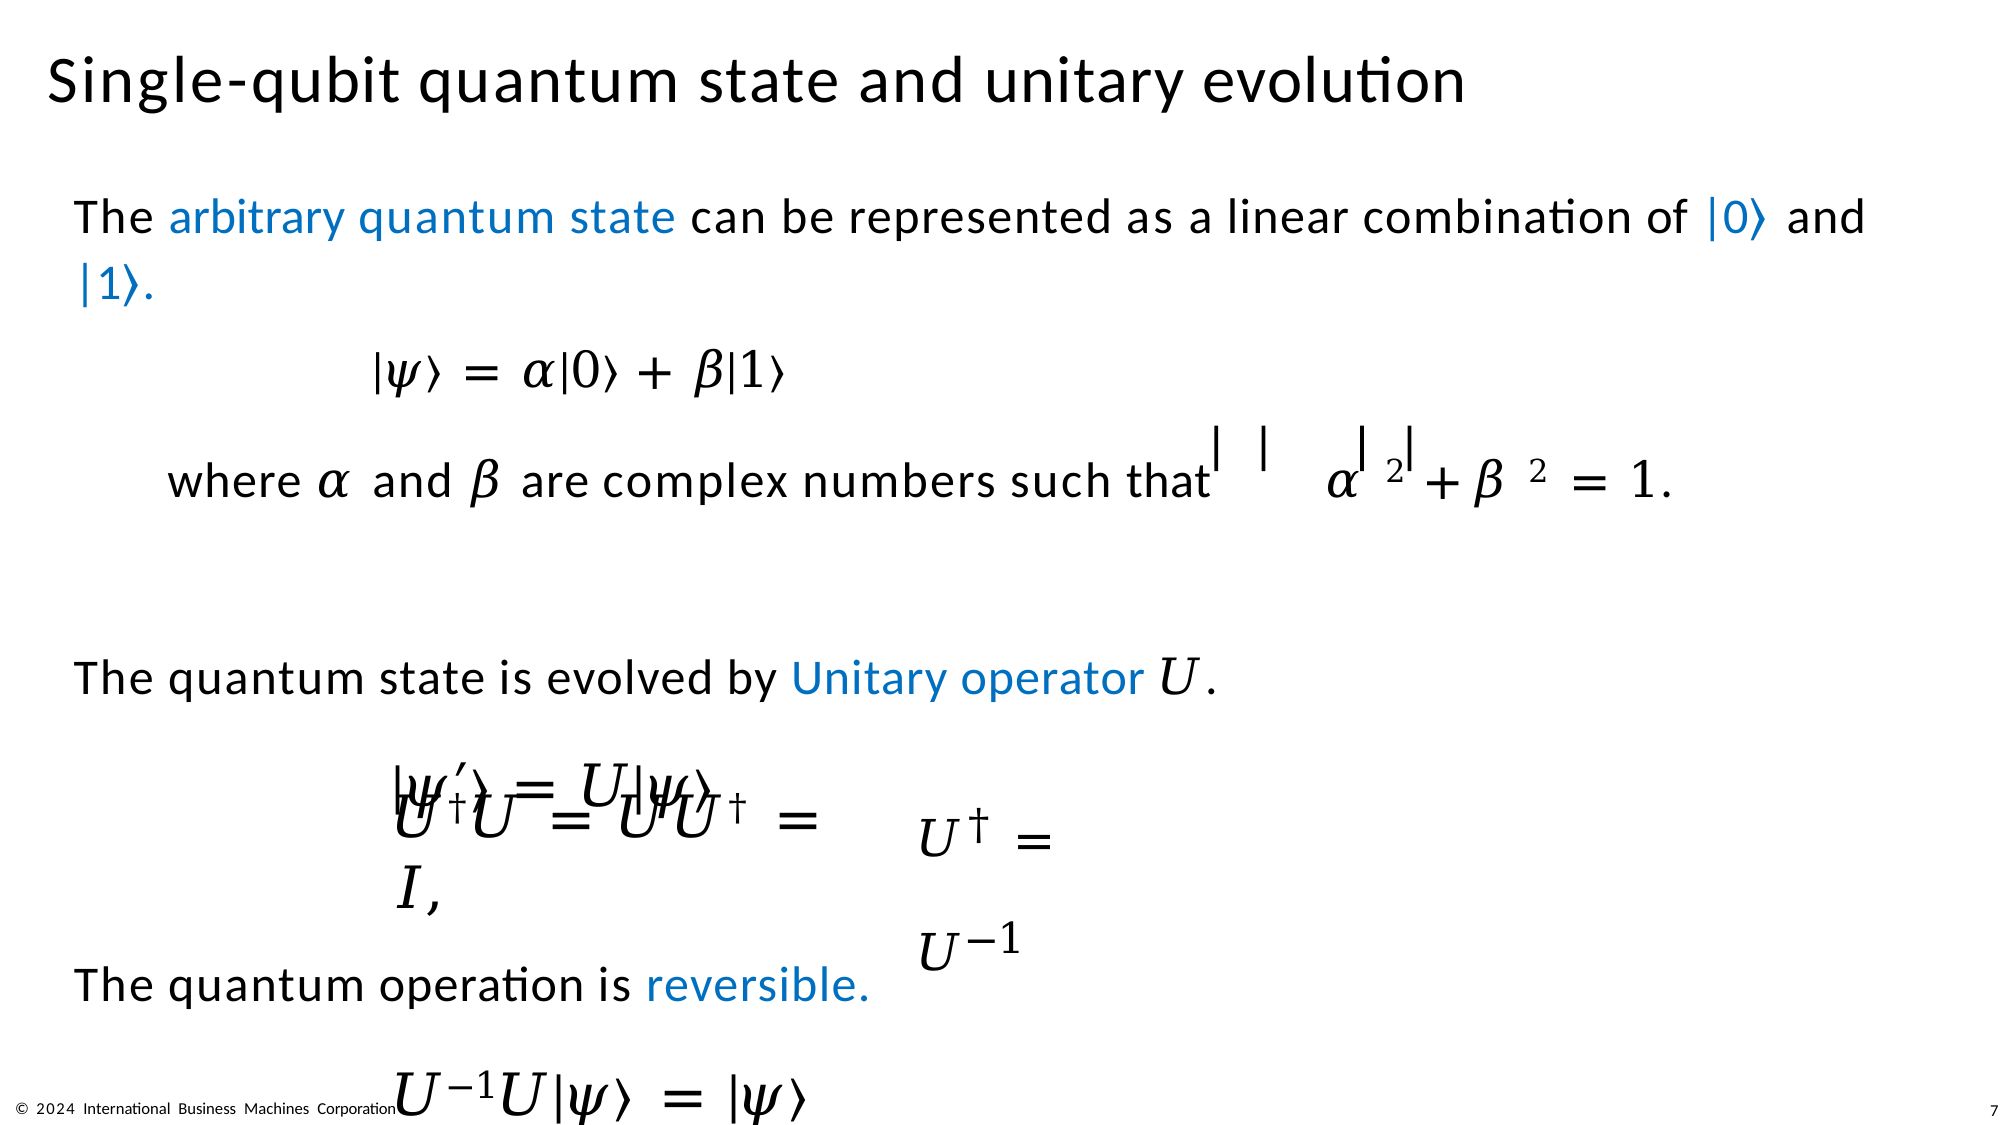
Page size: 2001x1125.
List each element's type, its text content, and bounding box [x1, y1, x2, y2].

text_box 7 [1988, 1097, 2000, 1120]
title Single-qubit quantum state and unitary evolution [45, 33, 1490, 224]
text_box 𝑈†𝑈 = 𝑈𝑈† = 𝐼, The quantum operation is reversible. 𝑈−1𝑈|𝜓⟩ = |𝜓⟩ [67, 735, 892, 1125]
text_box The arbitrary quantum state can be represented as a linear combination of |0⟩ and |1⟩. |𝜓⟩ = 𝛼|0⟩ + 𝛽|1⟩ where 𝛼 and 𝛽 are complex numbers such that 𝛼 2 + 𝛽 2 = 1. The quantum state is evolved by Unitary operator 𝑈. |𝜓′⟩ = 𝑈|𝜓⟩ [67, 175, 1886, 824]
text_box © 2024 International Business Machines Corporation [12, 1095, 410, 1118]
text_box 𝑈† = 𝑈−1 [911, 750, 1168, 981]
